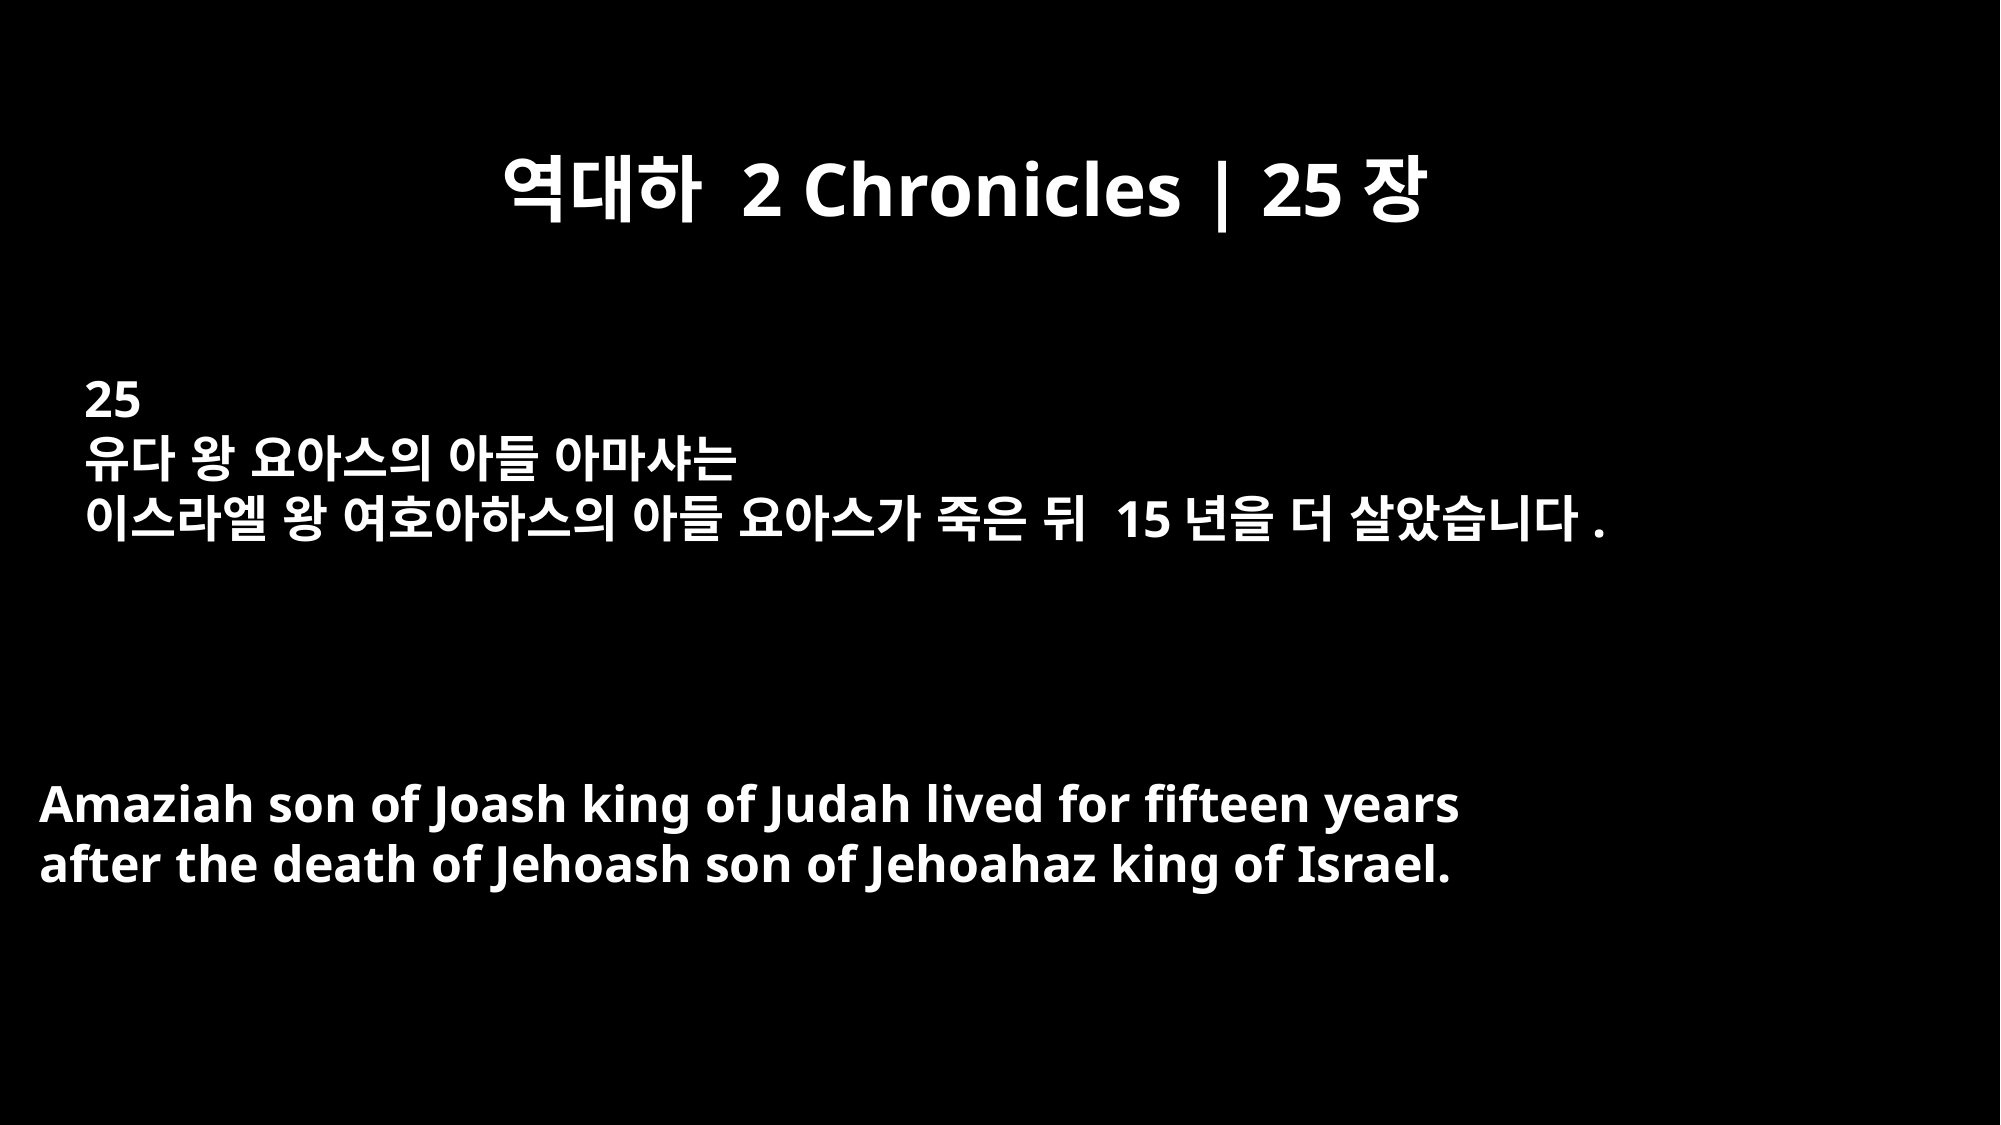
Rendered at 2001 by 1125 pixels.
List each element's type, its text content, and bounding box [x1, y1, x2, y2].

text_box 역대하 2 Chronicles | 25장 [487, 136, 1445, 239]
text_box 25 유다 왕 요아스의 아들 아마샤는 이스라엘 왕 여호아하스의 아들 요아스가 죽은 뒤 15년을 더 살았습니다. [70, 359, 1622, 555]
text_box Amaziah son of Joash king of Judah lived for fifteen years after the death of Jehoash son of Jehoahaz king of Israel. [24, 764, 1476, 900]
